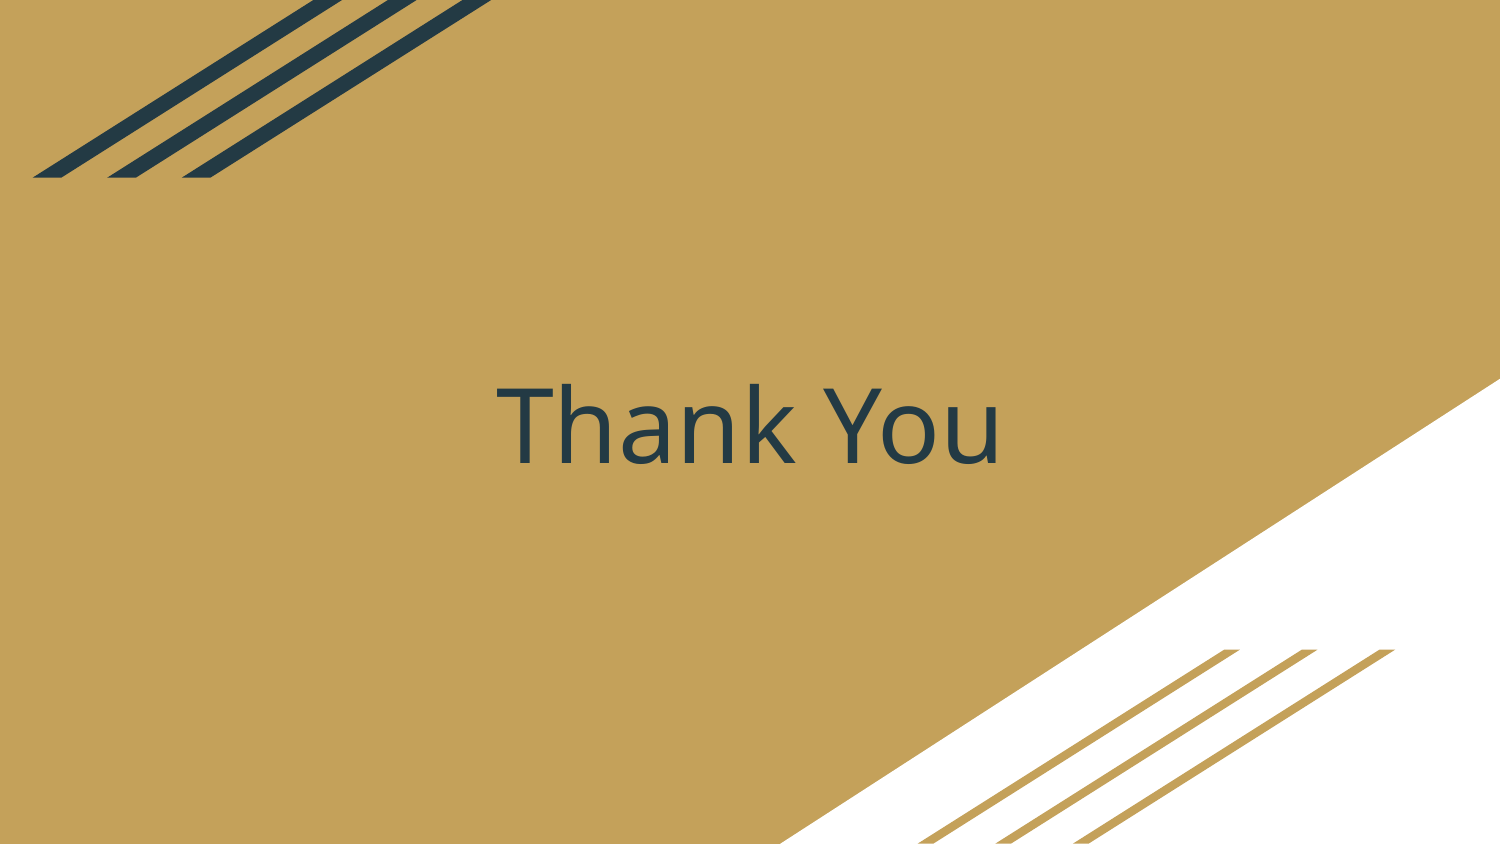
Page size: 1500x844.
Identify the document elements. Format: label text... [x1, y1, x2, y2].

title Thank You [309, 286, 1192, 557]
